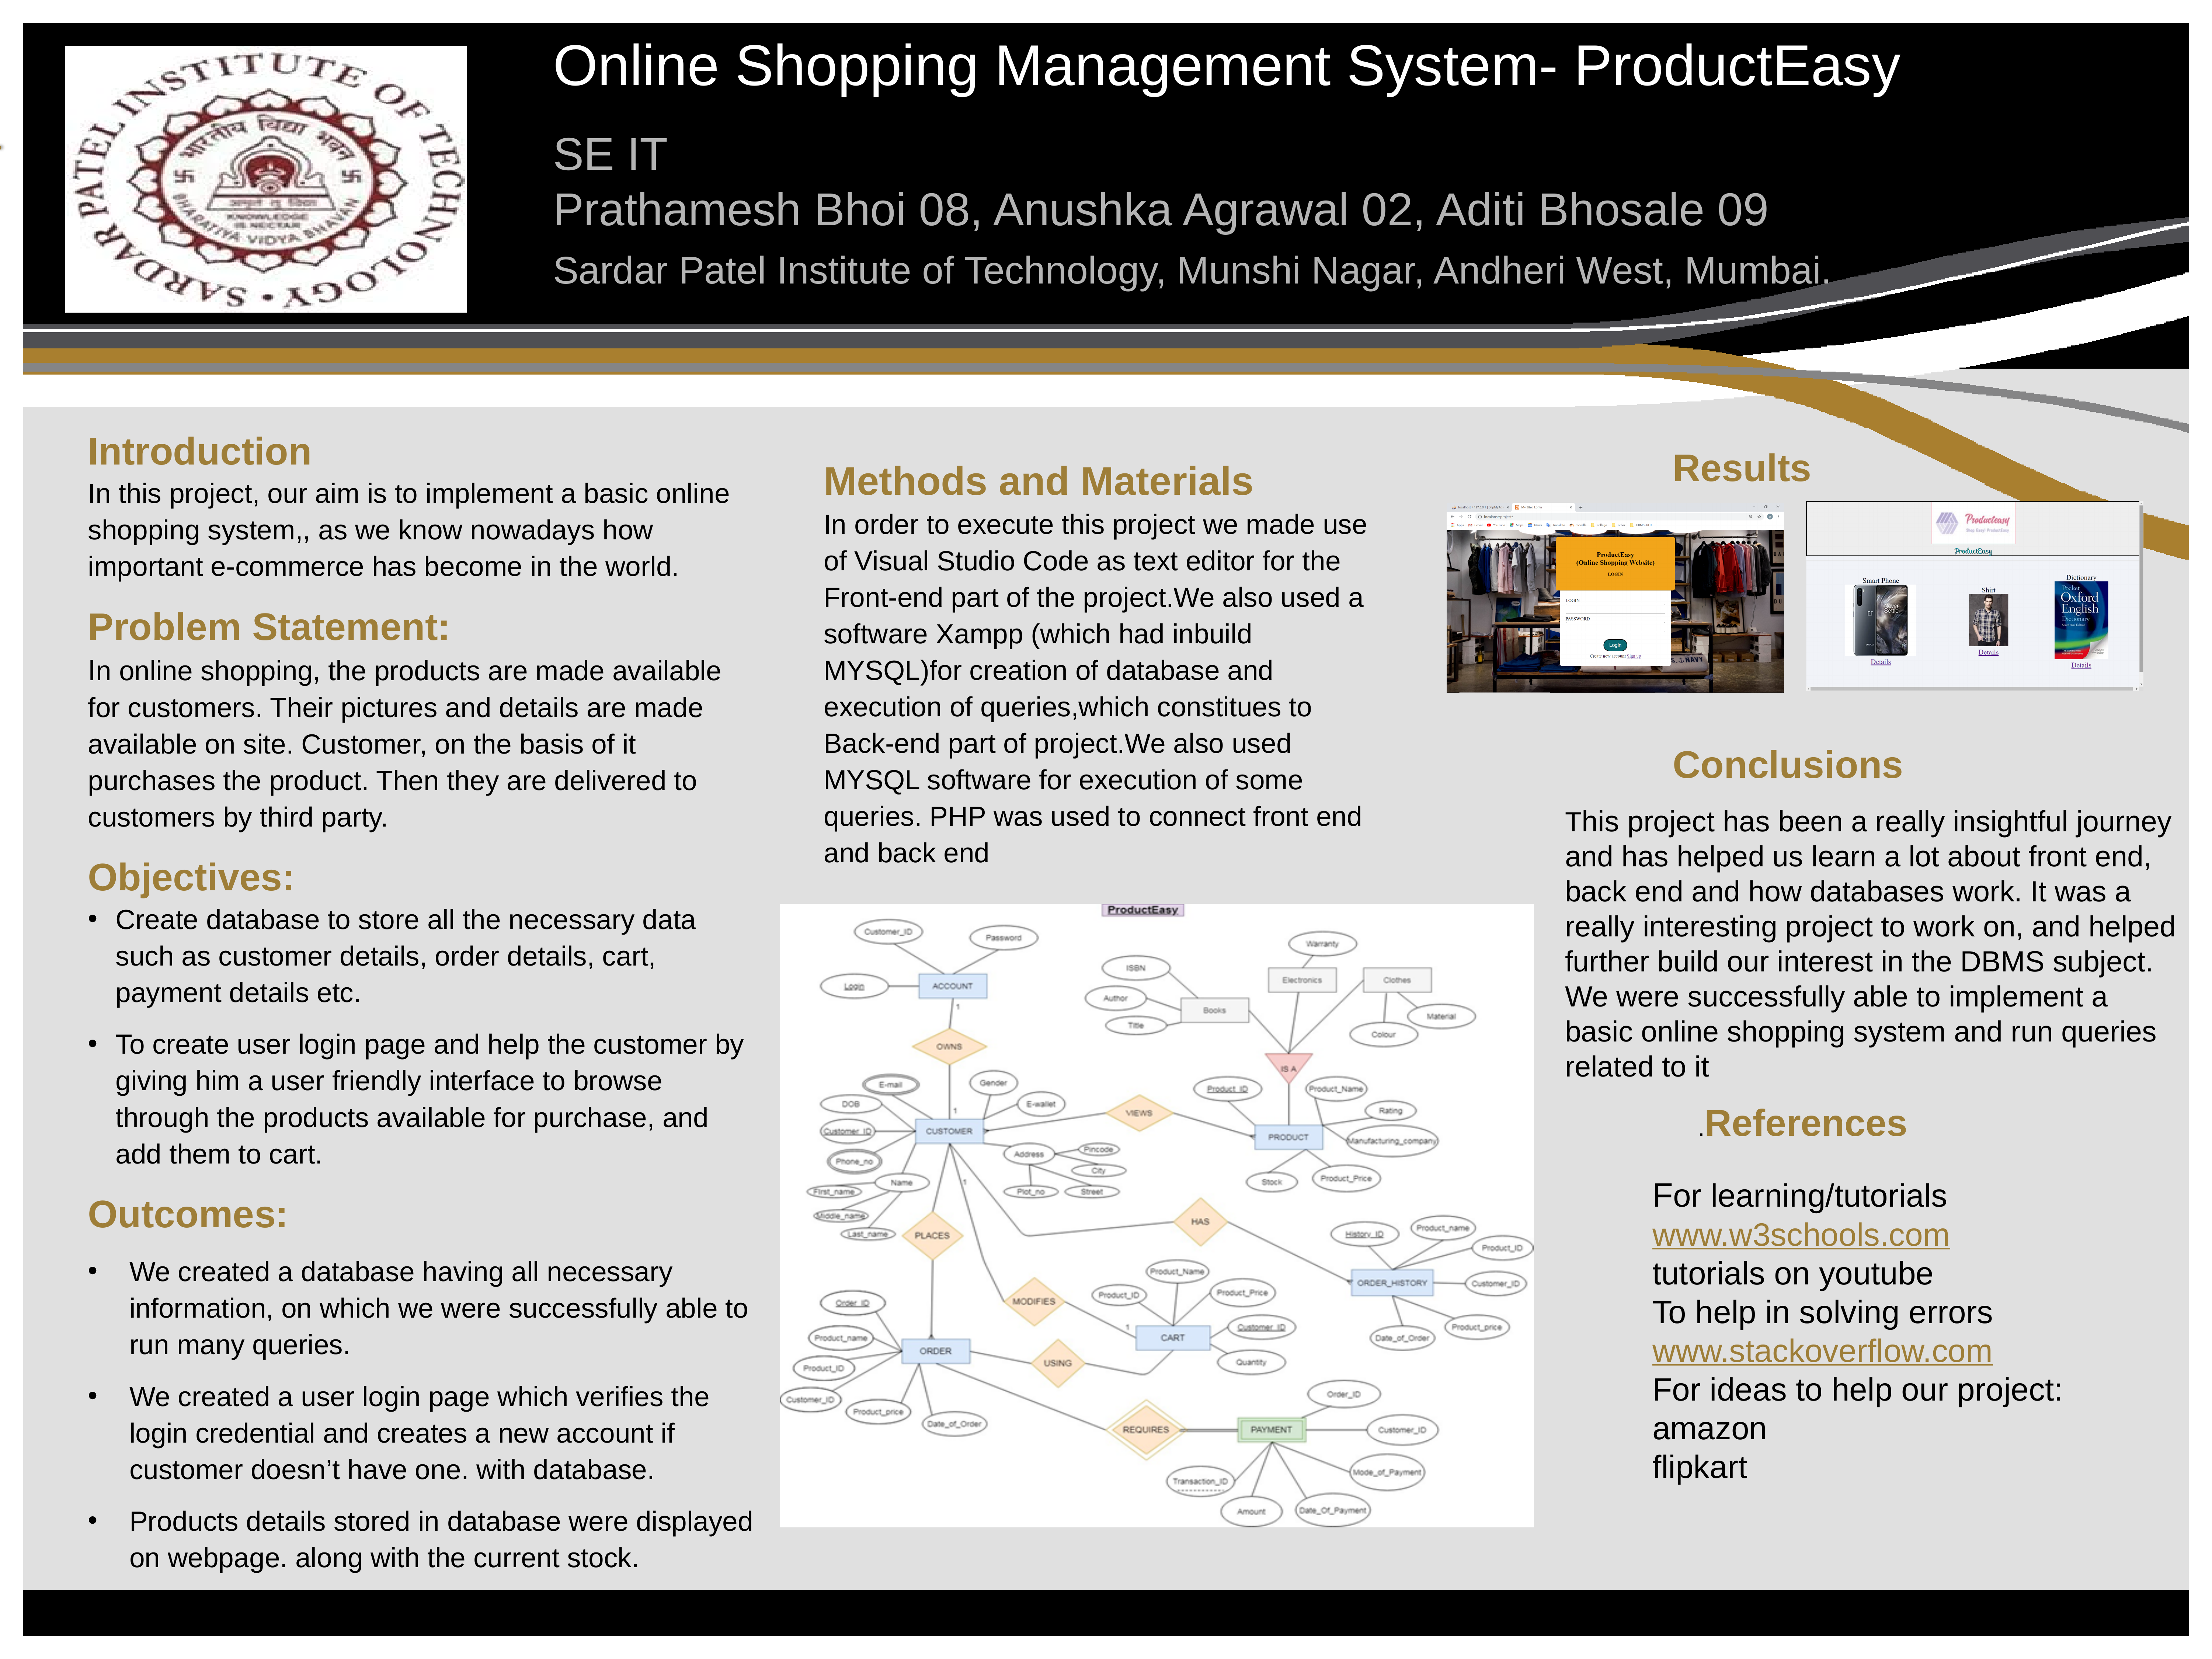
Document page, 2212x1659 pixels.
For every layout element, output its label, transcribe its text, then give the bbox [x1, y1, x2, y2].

picture [23, 46, 2189, 693]
picture [780, 904, 1534, 1528]
text_box Introduction In this project, our aim is to implement a basic online shopping system,, as we know nowadays how important e-commerce has become in the world. Problem Statement: In online shopping, the products are made available for customers. Their pictures and details are made available on site. Customer, on the basis of it purchases the product. Then they are delivered to customers by third party. Objectives: Create database to store all the necessary data such as customer details, order details, cart, payment details etc. To create user login page and help the customer by giving him a user friendly interface to browse through the products available for purchase, and add them to cart. Outcomes: We created a database having all necessary information, on which we were successfully able to run many queries. We created a user login page which verifies the login credential and creates a new account if customer doesn’t have one. with database. Products details stored in database were displayed on webpage. along with the current stock. [88, 421, 755, 1659]
picture [1806, 501, 2143, 691]
text_box Sardar Patel Institute of Technology, Munshi Nagar, Andheri West, Mumbai. [553, 245, 1843, 291]
text_box Online Shopping Management System- ProductEasy [553, 35, 2083, 98]
text_box Methods and Materials In order to execute this project we made use of Visual Studio Code as text editor for the Front-end part of the project.We also used a software Xampp (which had inbuild MYSQL)for creation of database and execution of queries,which constitues to Back-end part of project.We also used MYSQL software for execution of some queries. PHP was used to connect front end and back end [824, 450, 1388, 854]
text_box For learning/tutorials www.w3schools.com tutorials on youtube To help in solving errors www.stackoverflow.com For ideas to help our project: amazon flipkart [1647, 1168, 2173, 1500]
text_box Results Conclusions [1534, 438, 2164, 1659]
text_box SE IT Prathamesh Bhoi 08, Anushka Agrawal 02, Aditi Bhosale 09 [553, 124, 1782, 235]
text_box This project has been a really insightful journey and has helped us learn a lot about front end, back end and how databases work. It was a really interesting project to work on, and helped further build our interest in the DBMS subject. We were successfully able to implement a basic online shopping system and run queries related to it [1559, 797, 2190, 1064]
